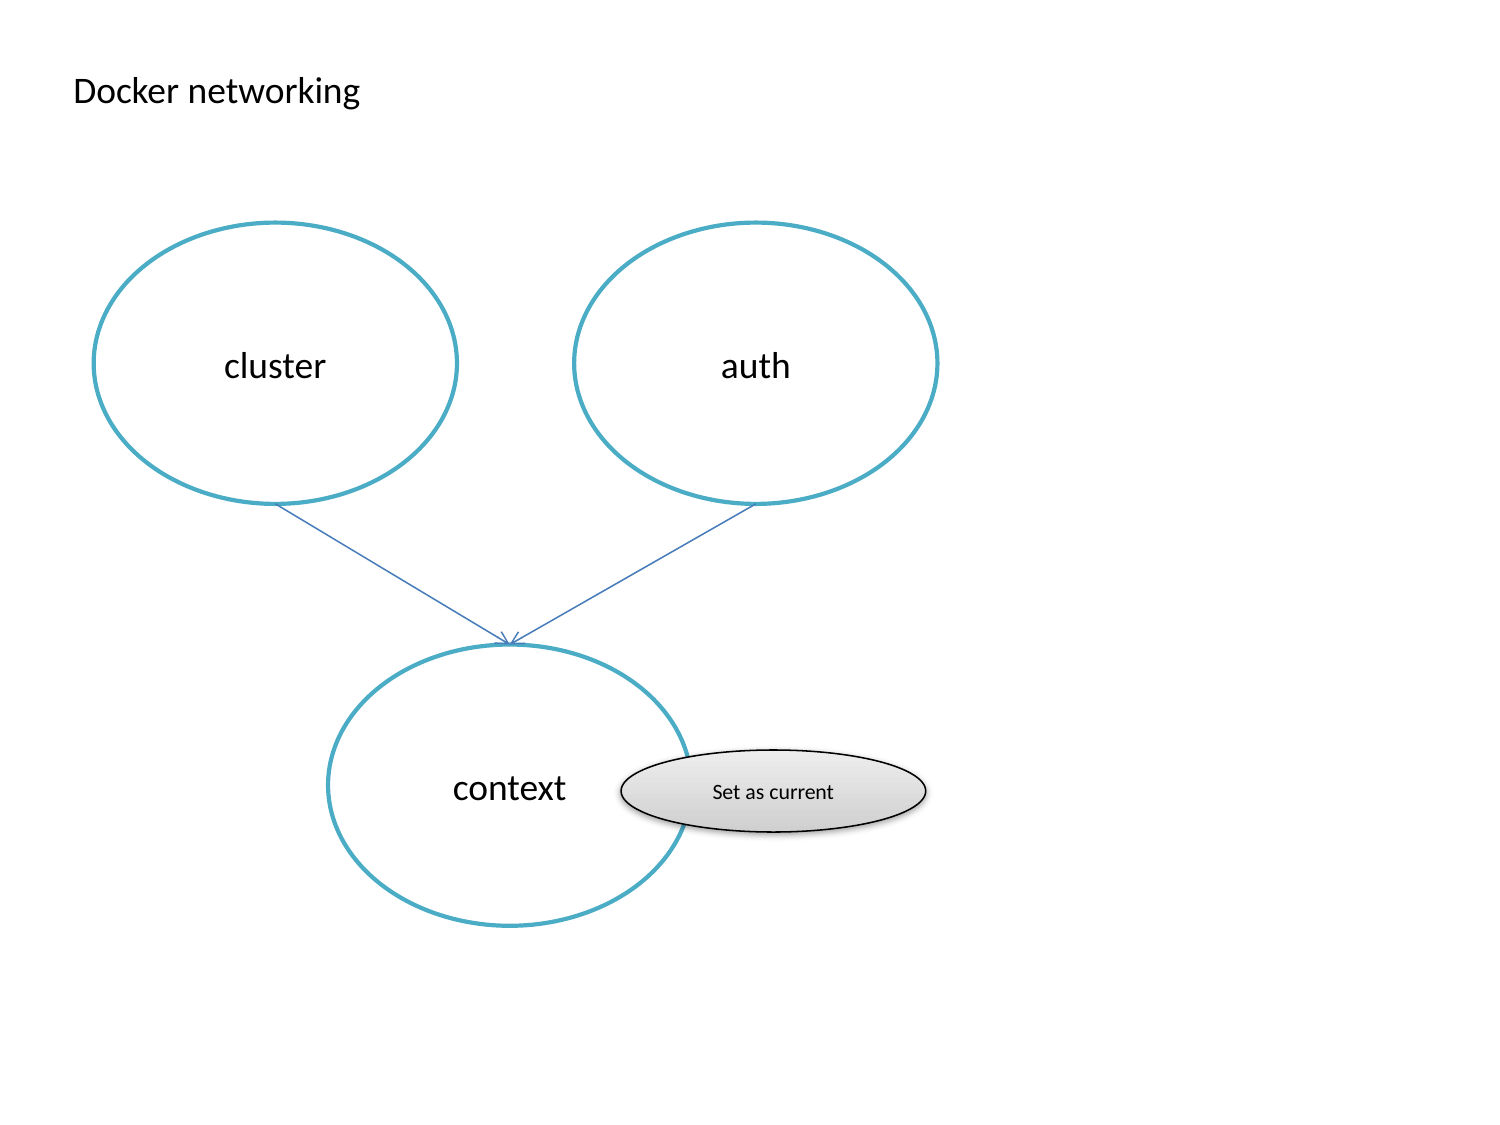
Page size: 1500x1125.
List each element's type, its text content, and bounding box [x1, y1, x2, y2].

text_box Set as current [620, 749, 927, 833]
text_box cluster [91, 220, 460, 507]
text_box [562, 450, 704, 698]
text_box auth [572, 220, 940, 507]
text_box context [325, 642, 690, 928]
text_box Docker networking [58, 58, 493, 119]
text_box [321, 456, 464, 692]
